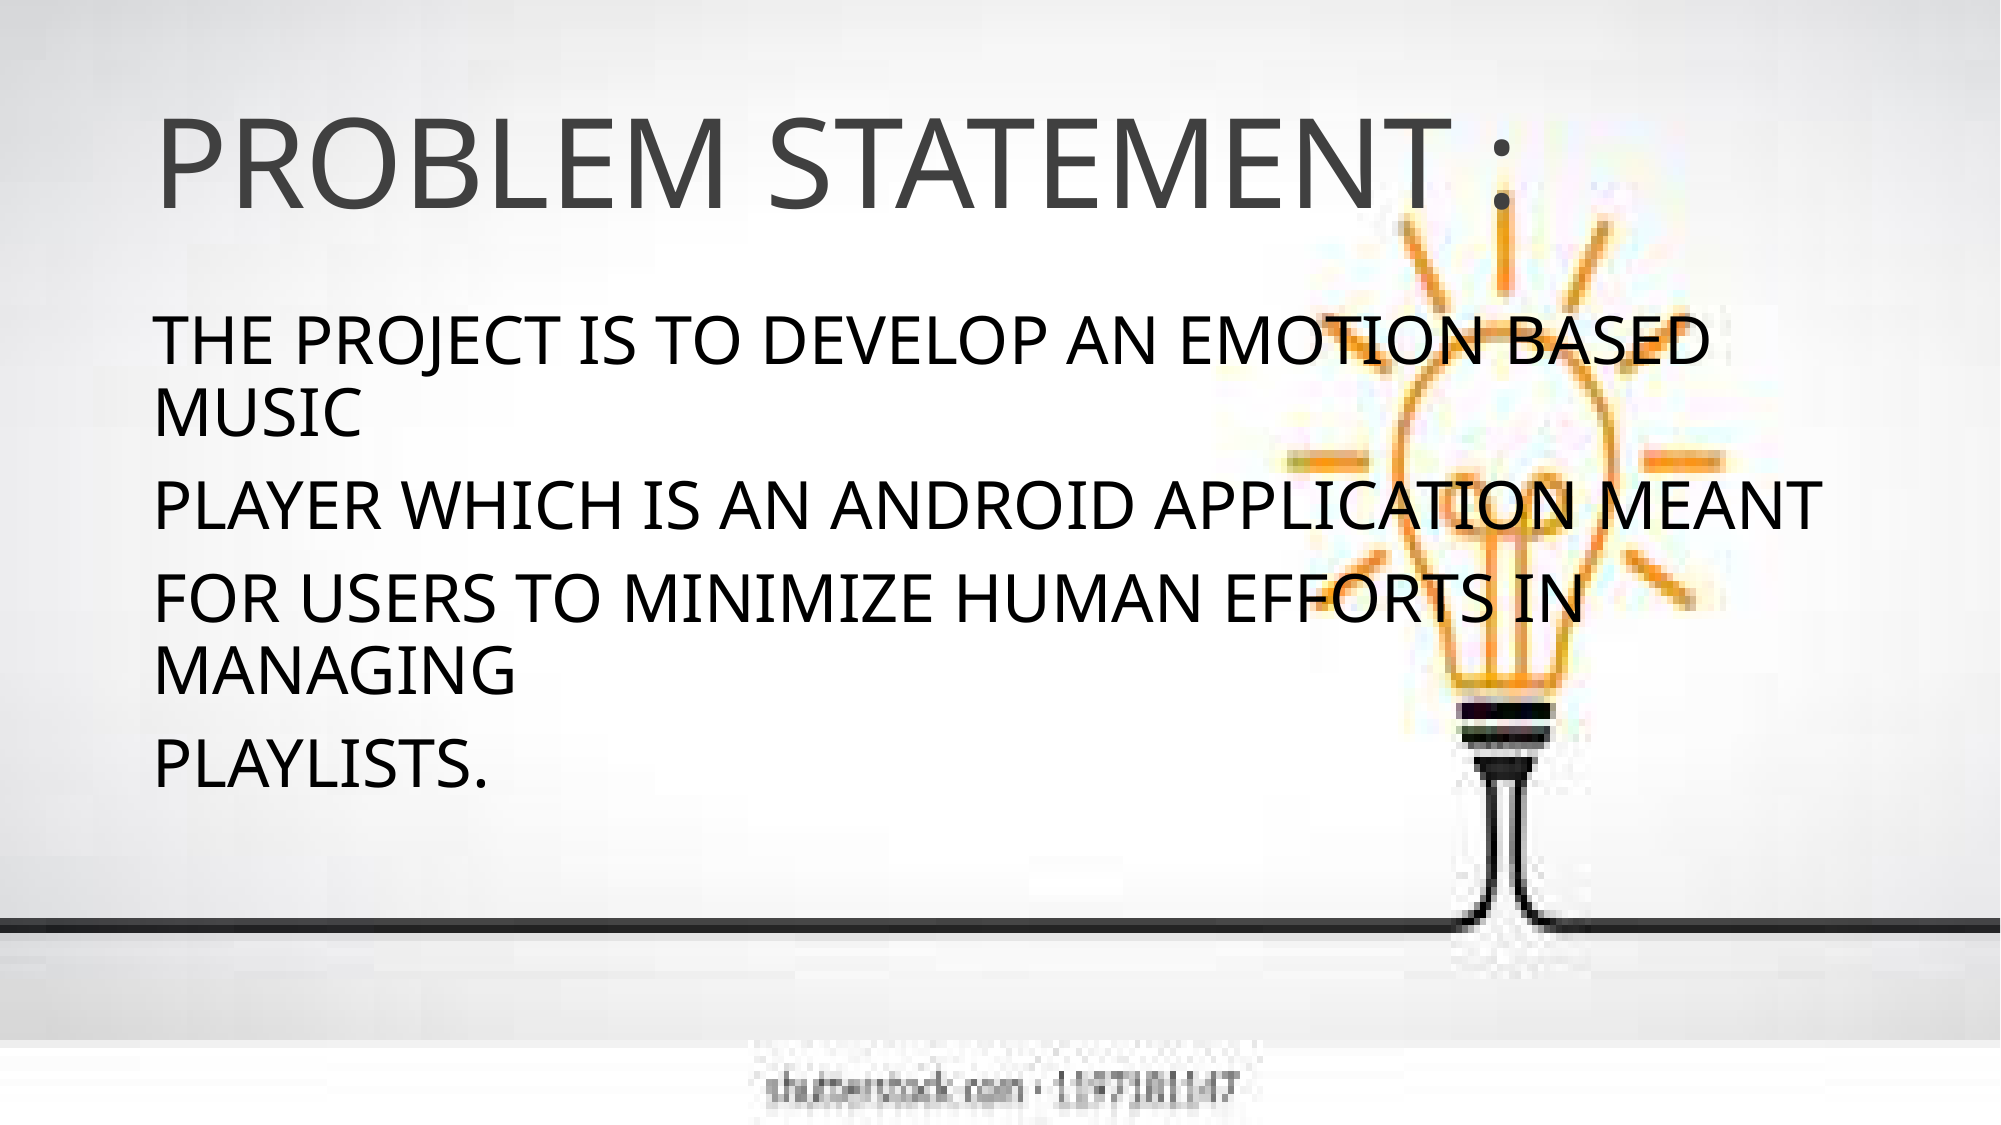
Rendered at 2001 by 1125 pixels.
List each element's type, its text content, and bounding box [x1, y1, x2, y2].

title PROBLEM STATEMENT : [137, 59, 1863, 278]
list THE PROJECT IS TO DEVELOP AN EMOTION BASED MUSIC PLAYER WHICH IS AN ANDROID APPLICATION MEANT FOR USERS TO MINIMIZE HUMAN EFFORTS IN MANAGING PLAYLISTS. [137, 299, 1863, 1014]
